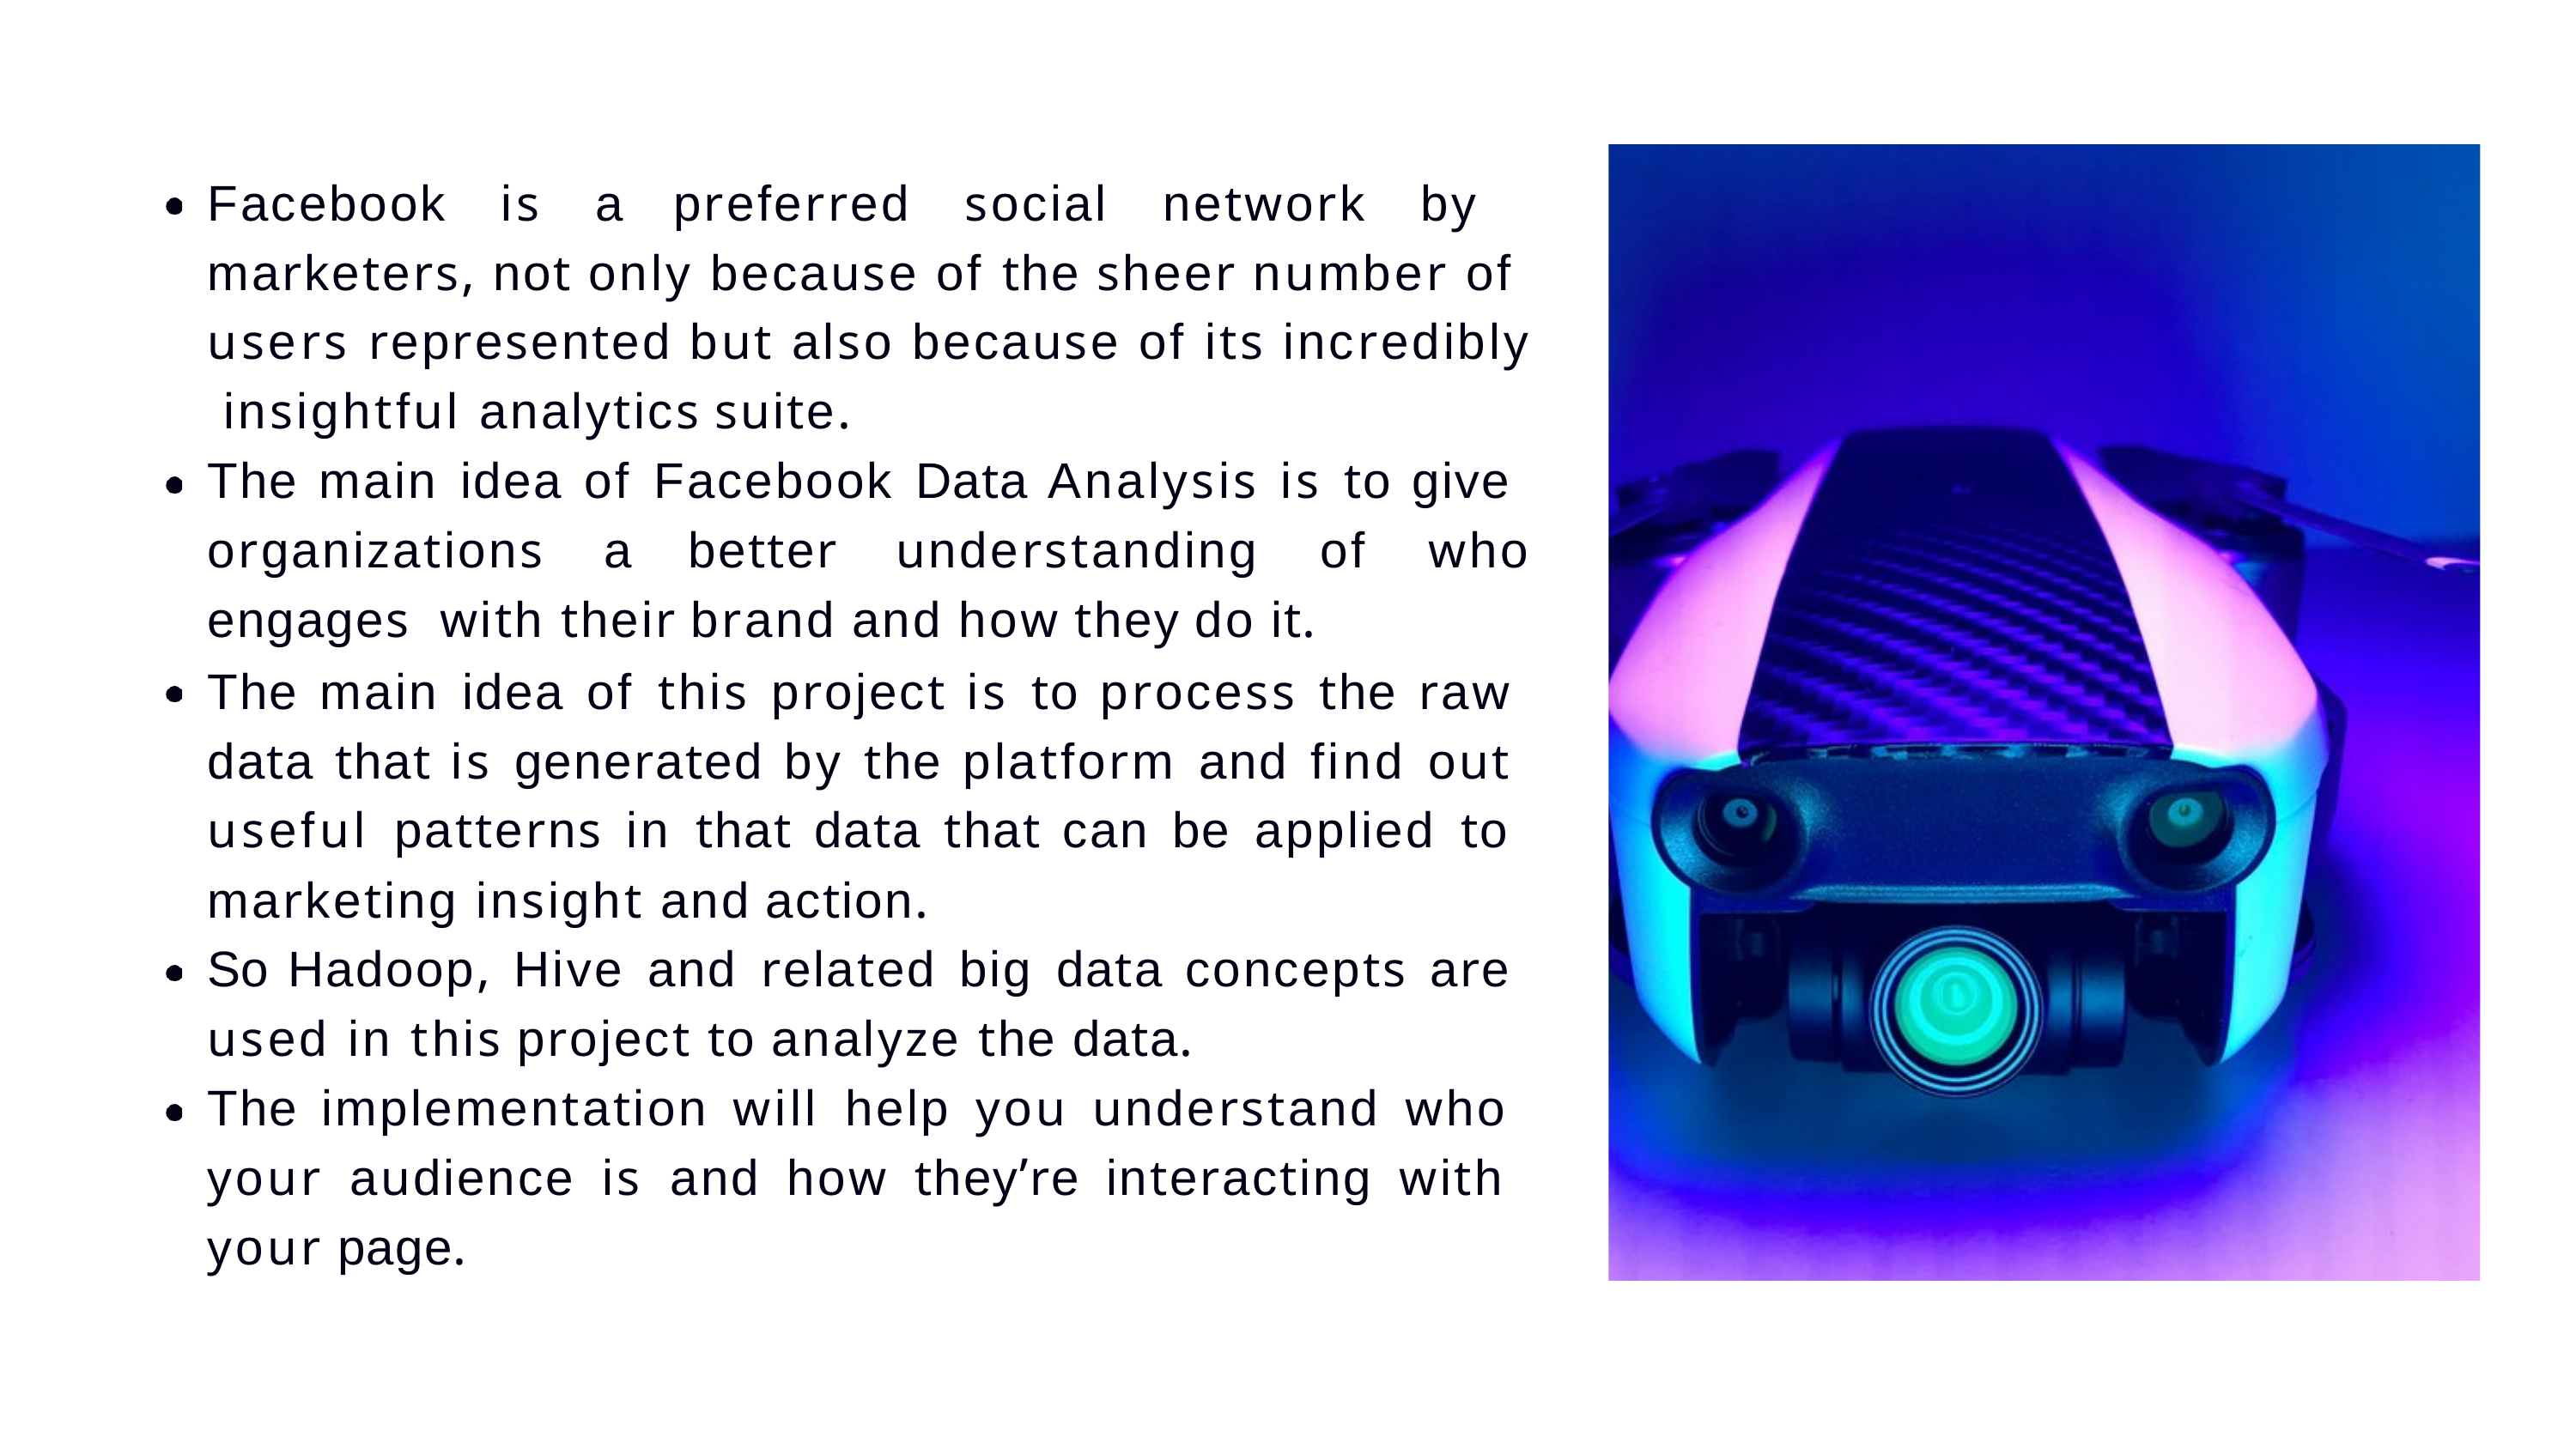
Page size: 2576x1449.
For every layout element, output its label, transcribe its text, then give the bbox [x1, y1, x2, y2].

text_box [1608, 144, 2481, 1282]
text_box The main idea of this project is to process the raw data that is generated by the platform and find out useful patterns in that data that can be applied to marketing insight and action. So Hadoop, Hive and related big data concepts are used in this project to analyze the data. The implementation will help you understand who your audience is and how they’re interacting with your page. [205, 648, 1533, 1276]
title Facebook is a preferred social network by marketers, not only because of the sheer number of users represented but also because of its incredibly insightful analytics suite. The main idea of Facebook Data Analysis is to give organizations a better understanding of who engages with their brand and how they do it. [205, 161, 1534, 648]
text_box [166, 965, 183, 981]
text_box [166, 476, 183, 494]
text_box [166, 686, 183, 702]
text_box [166, 197, 183, 215]
text_box [166, 1104, 183, 1121]
